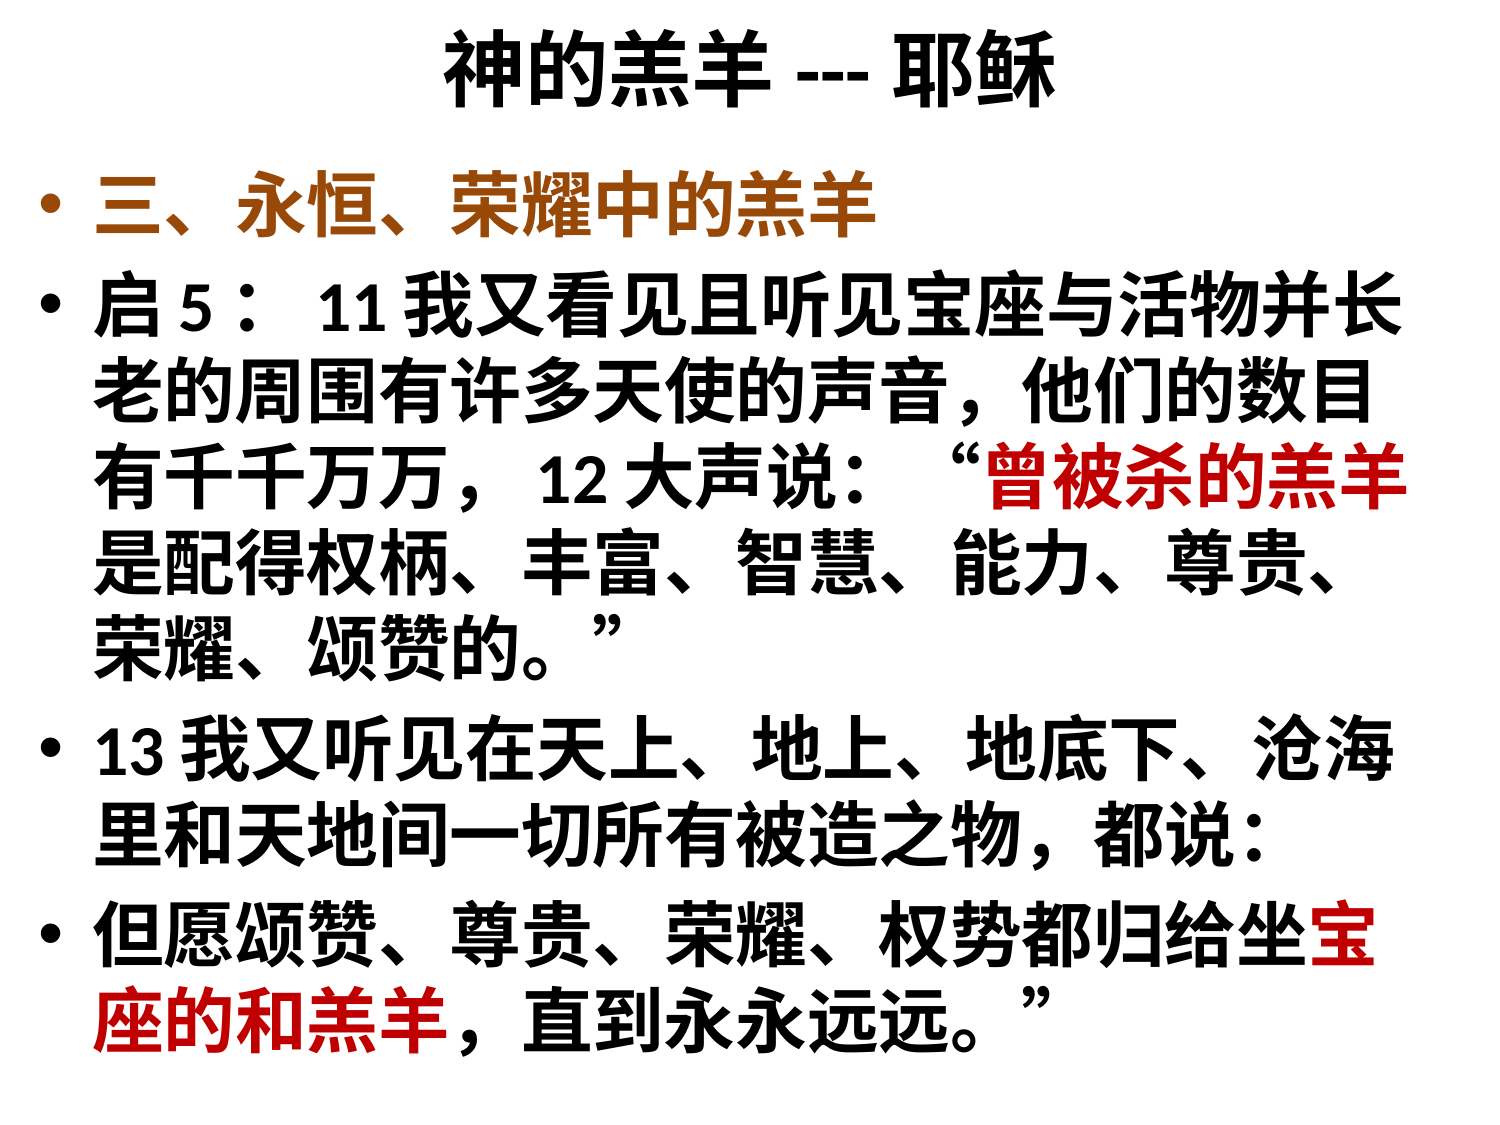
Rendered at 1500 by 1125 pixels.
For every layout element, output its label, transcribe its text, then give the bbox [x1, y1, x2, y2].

list 三、永恒、荣耀中的羔羊 启5：11我又看见且听见宝座与活物并长老的周围有许多天使的声音，他们的数目有千千万万，12大声说：“曾被杀的羔羊是配得权柄、丰富、智慧、能力、尊贵、荣耀、颂赞的。” 13我又听见在天上、地上、地底下、沧海里和天地间一切所有被造之物，都说： 但愿颂赞、尊贵、荣耀、权势都归给坐宝座的和羔羊，直到永永远远。” [23, 152, 1465, 1090]
title 神的羔羊---耶稣 [75, 0, 1425, 135]
